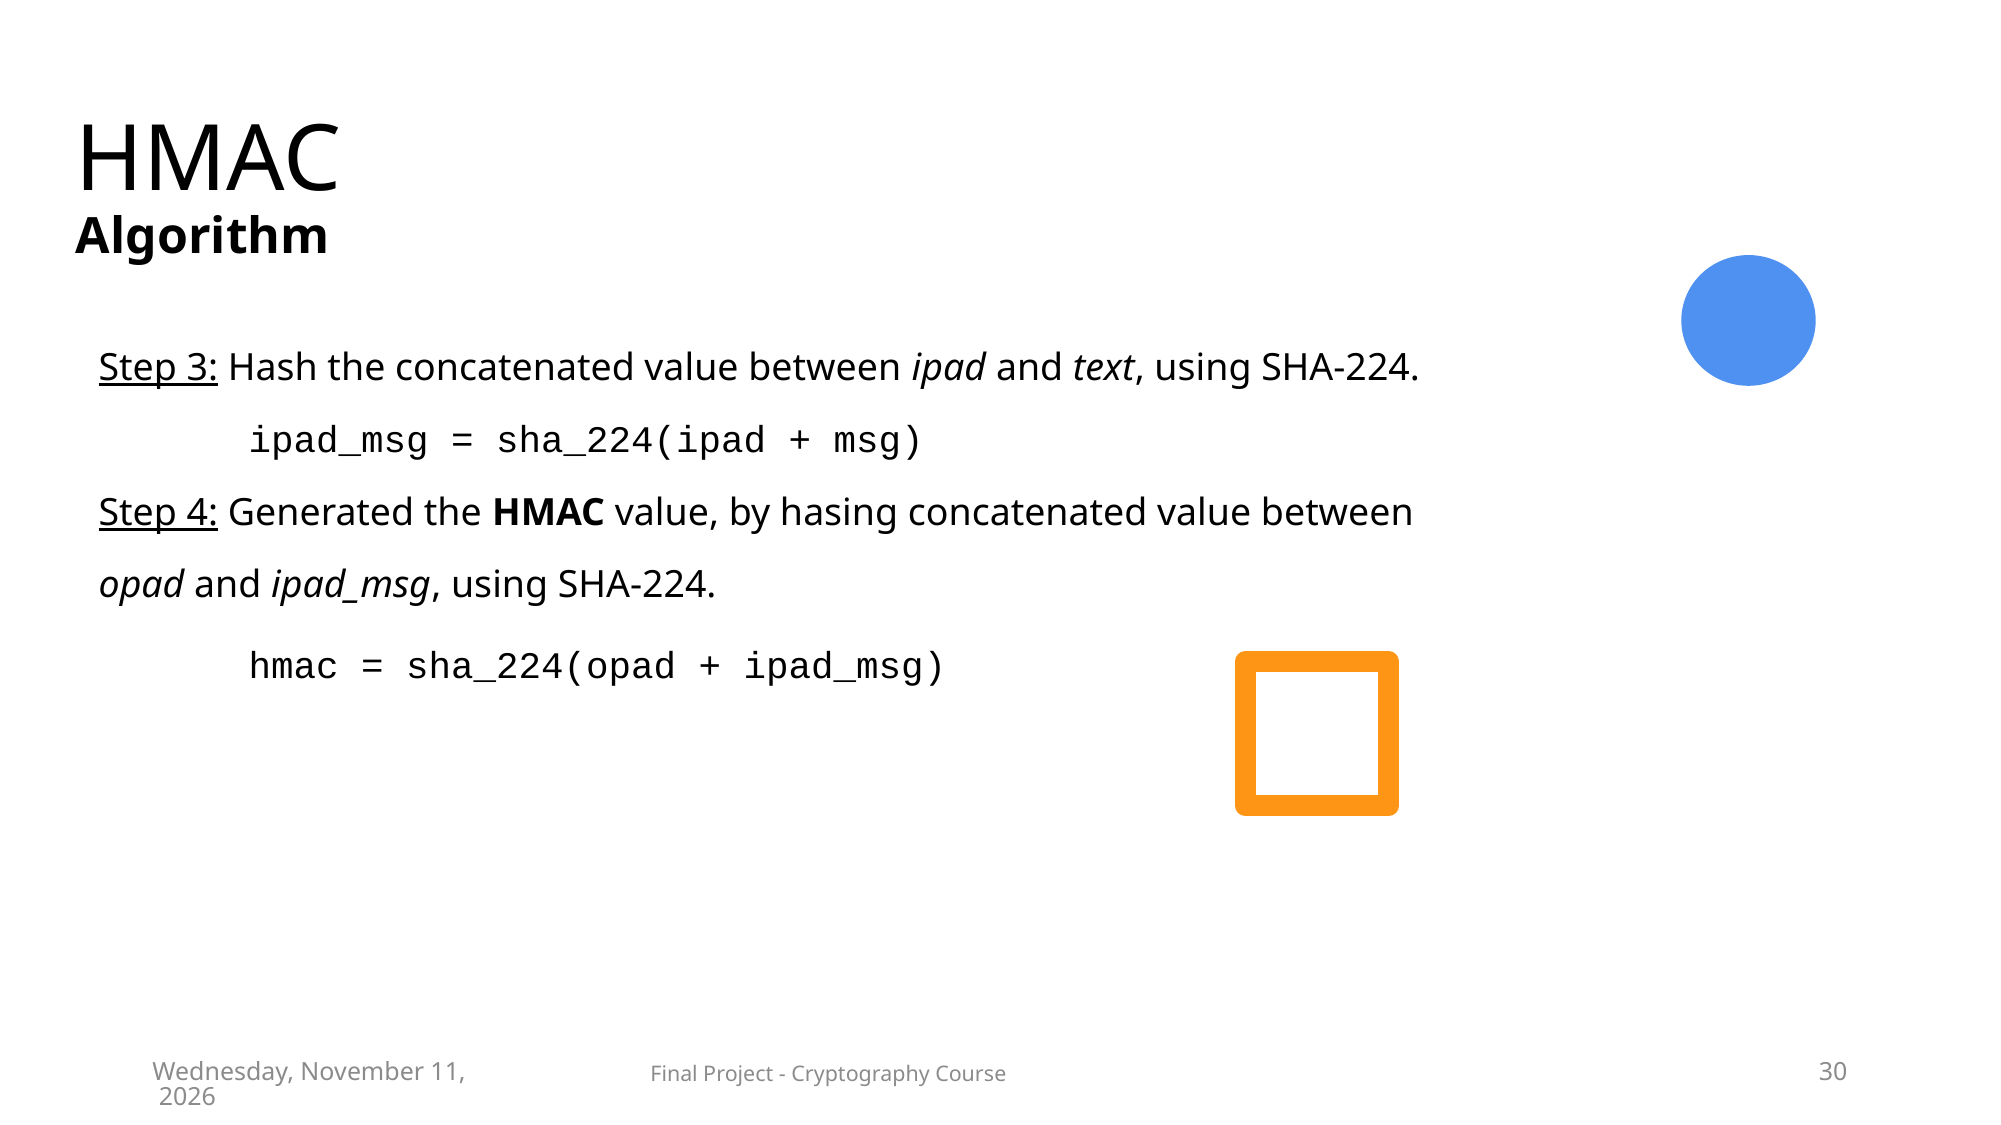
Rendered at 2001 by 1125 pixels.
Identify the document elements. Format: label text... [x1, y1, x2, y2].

slide_number 30 [1412, 1042, 1863, 1103]
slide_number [137, 1042, 487, 1103]
footer Final Project - Cryptography Course [601, 1042, 1023, 1103]
title HMAC Algorithm [60, 79, 946, 297]
list Step 3: Hash the concatenated value between ipad and text, using SHA-224. ipad_msg = sha_224(ipad + msg) Step 4: Generated the HMAC value, by hasing concatenated value between opad and ipad_msg, using SHA-224. hmac = sha_224(opad + ipad_msg) [83, 328, 1883, 1086]
